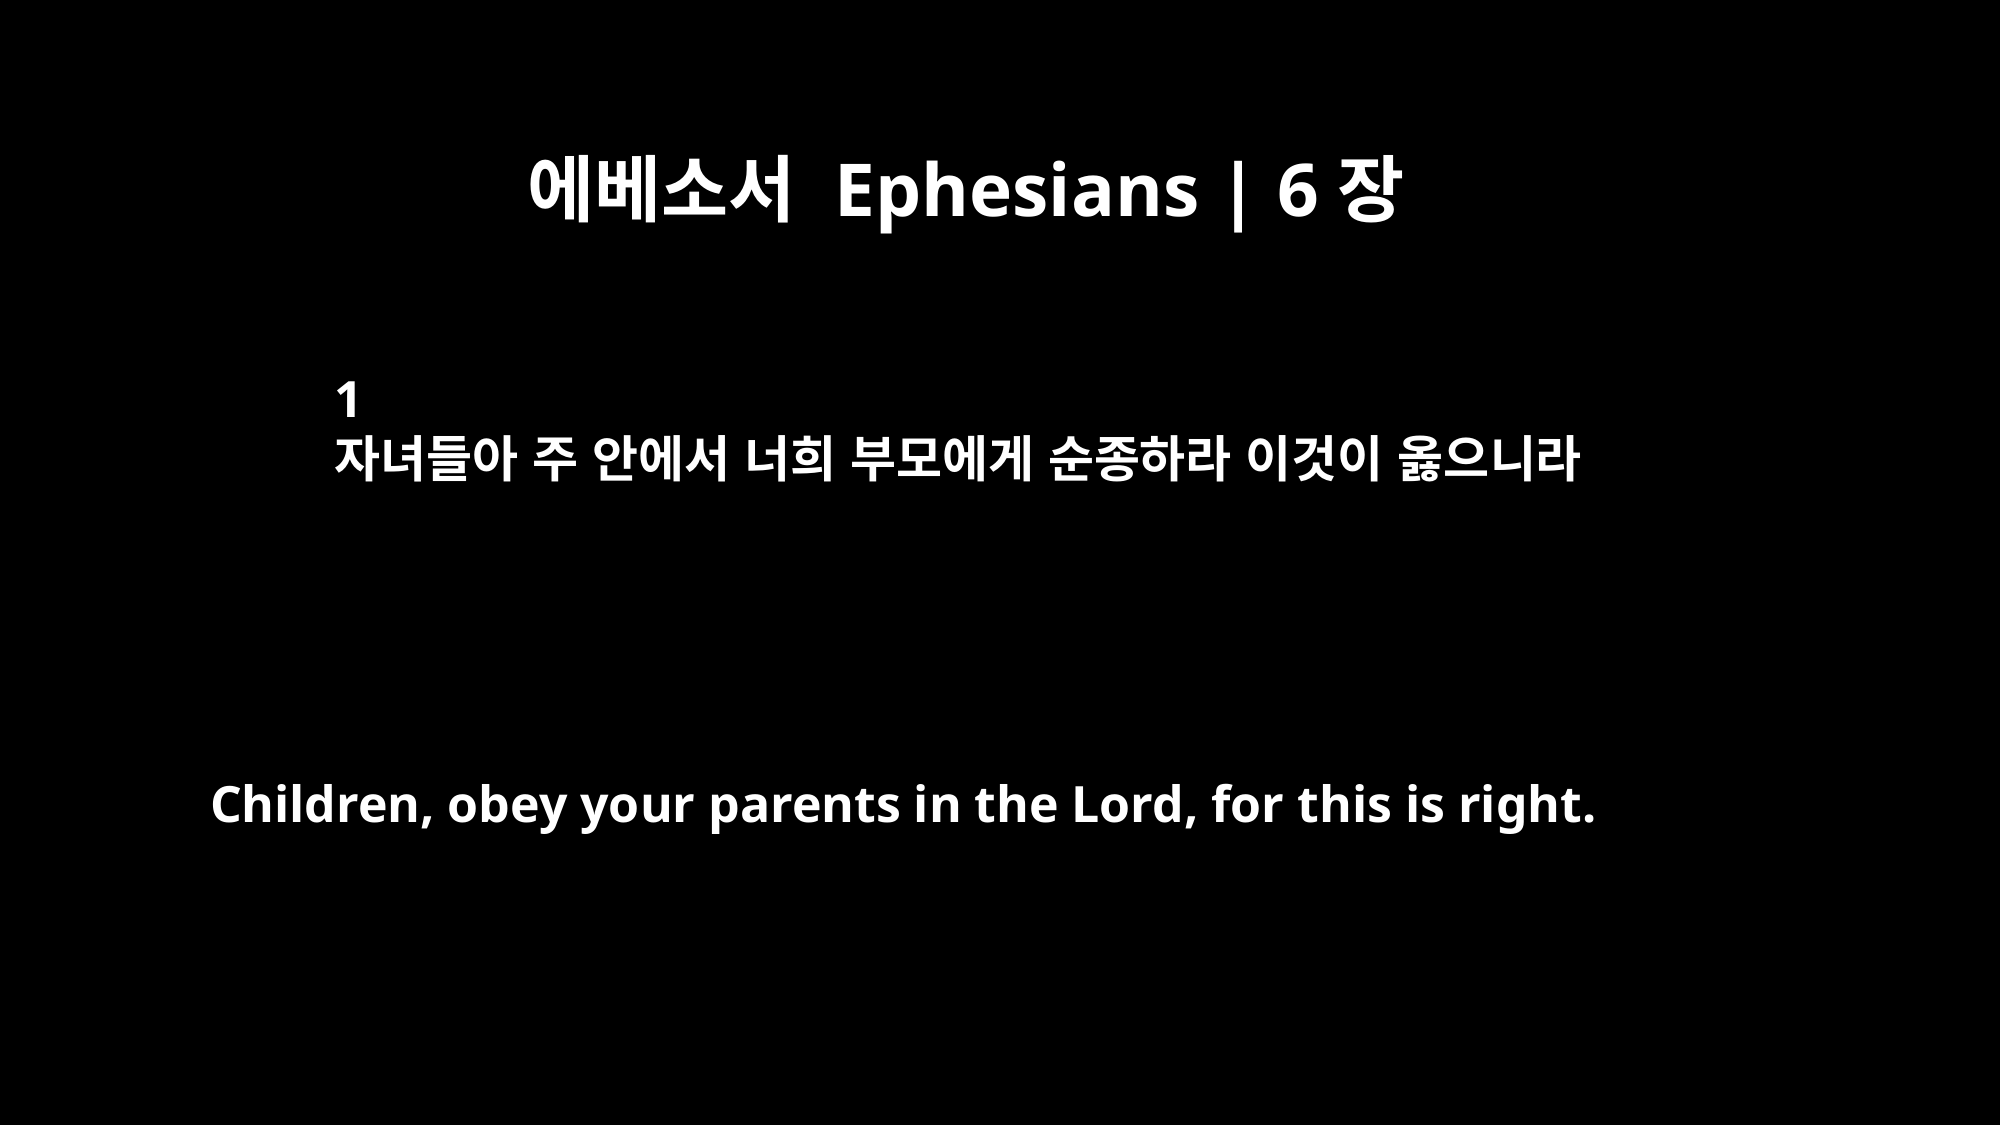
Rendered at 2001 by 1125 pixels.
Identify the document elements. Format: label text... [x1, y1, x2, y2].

text_box Children, obey your parents in the Lord, for this is right. [195, 764, 1613, 840]
text_box 에베소서 Ephesians | 6장 [512, 136, 1420, 239]
text_box 1 자녀들아 주 안에서 너희 부모에게 순종하라 이것이 옳으니라 [319, 359, 1598, 495]
